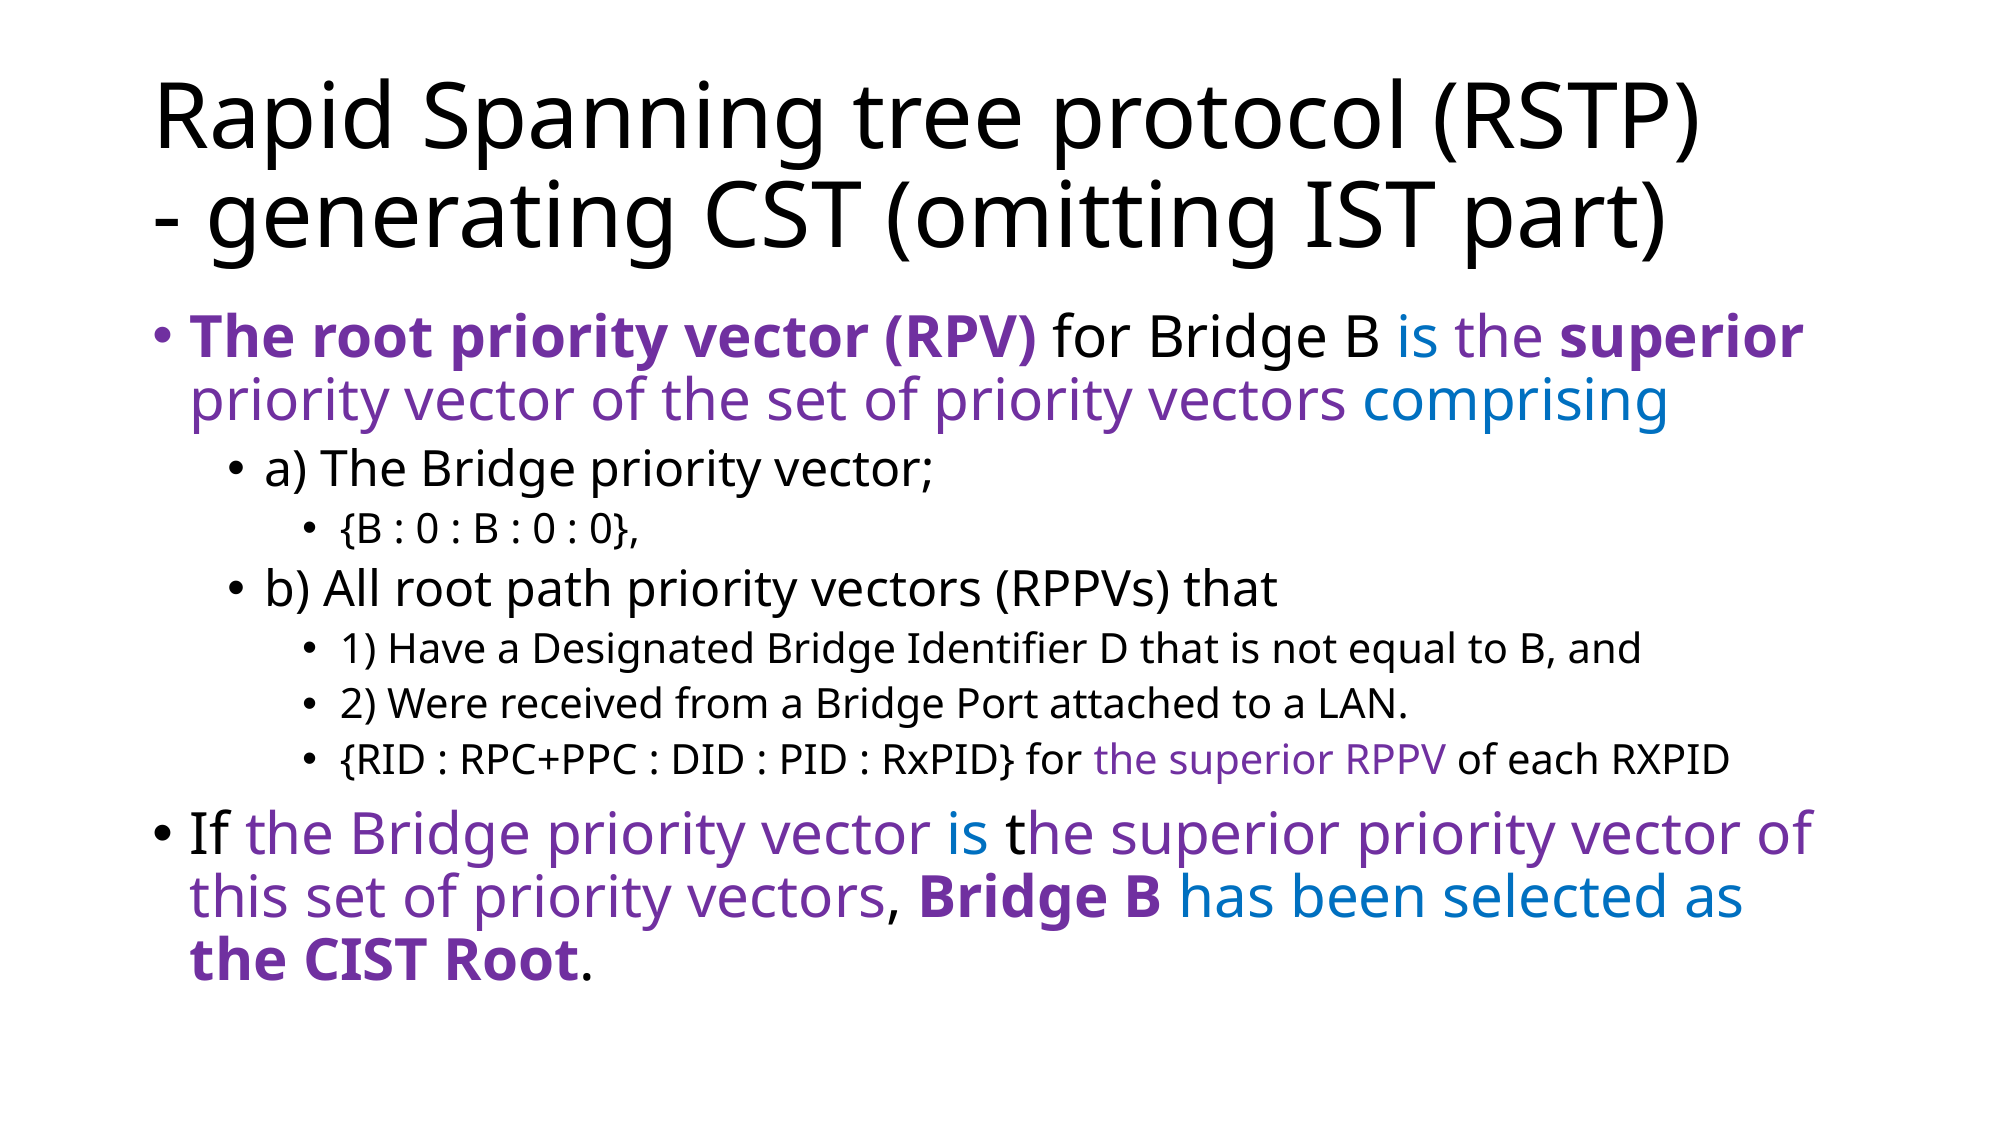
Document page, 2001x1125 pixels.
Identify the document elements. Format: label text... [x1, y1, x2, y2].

title Rapid Spanning tree protocol (RSTP) - generating CST (omitting IST part) [137, 59, 1863, 278]
list The root priority vector (RPV) for Bridge B is the superior priority vector of the set of priority vectors comprising a) The Bridge priority vector; {B : 0 : B : 0 : 0}, b) All root path priority vectors (RPPVs) that 1) Have a Designated Bridge Identifier D that is not equal to B, and 2) Were received from a Bridge Port attached to a LAN. {RID : RPC+PPC : DID : PID : RxPID} for the superior RPPV of each RXPID If the Bridge priority vector is the superior priority vector of this set of priority vectors, Bridge B has been selected as the CIST Root. [137, 299, 1863, 1014]
